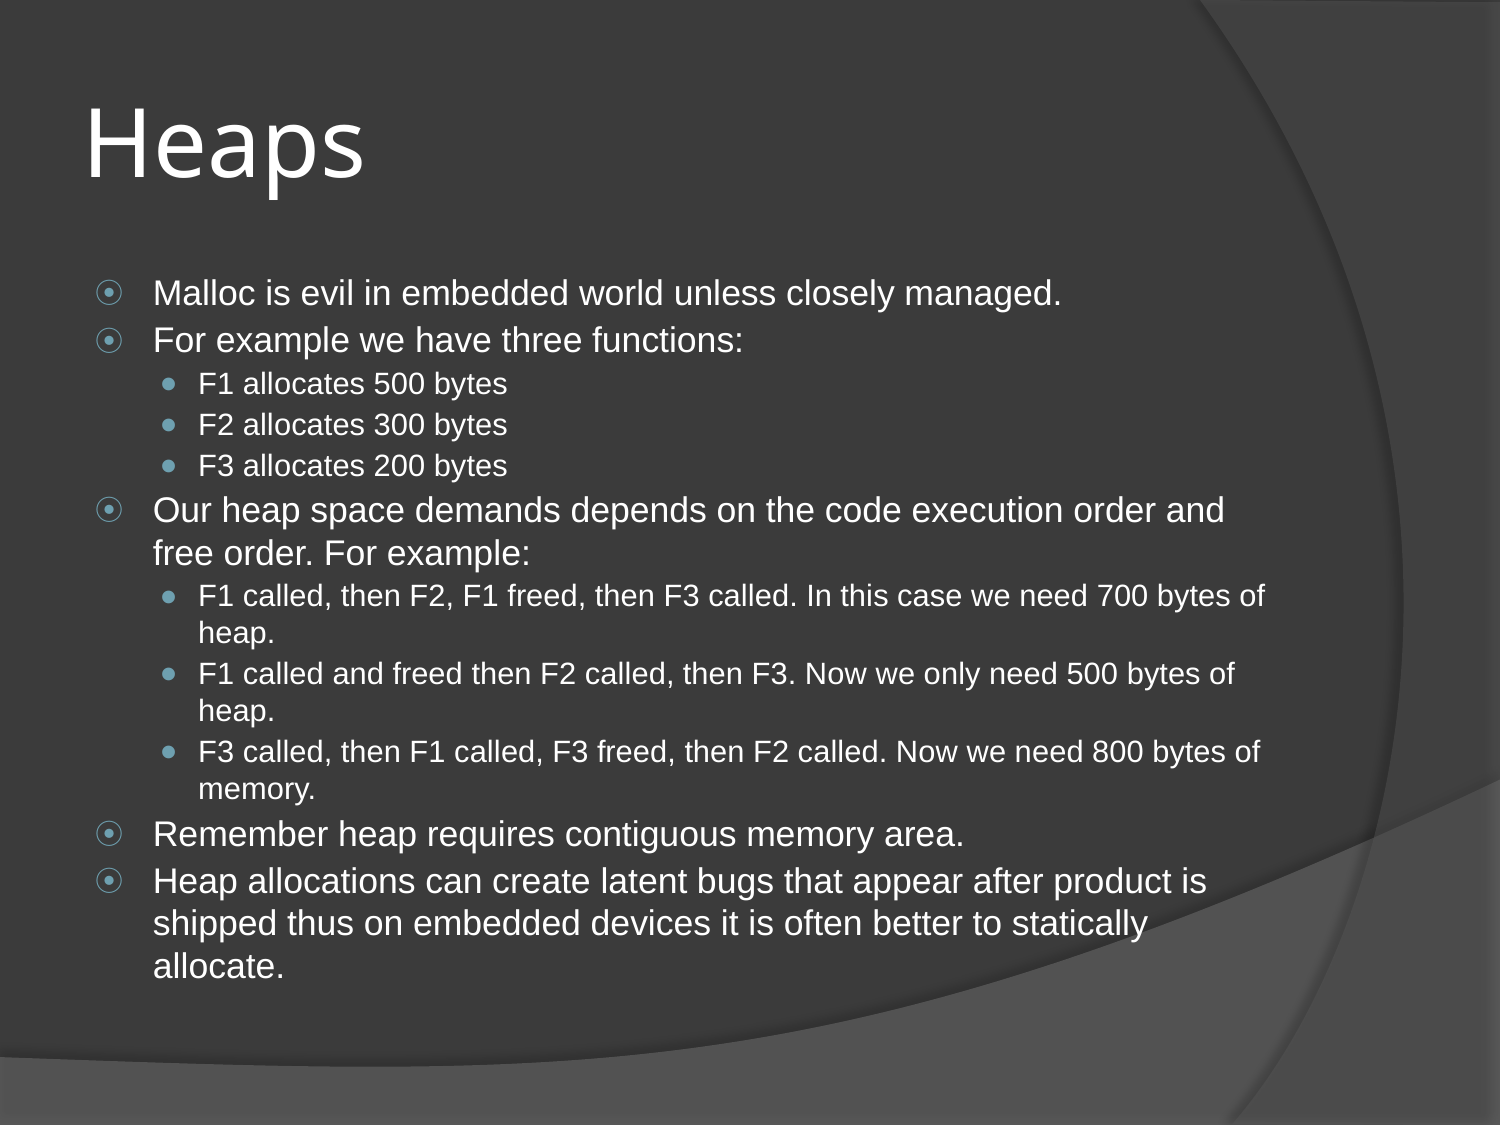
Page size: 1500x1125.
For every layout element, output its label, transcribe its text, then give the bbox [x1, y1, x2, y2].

title Heaps [75, 45, 1300, 233]
list Malloc is evil in embedded world unless closely managed. For example we have three functions: F1 allocates 500 bytes F2 allocates 300 bytes F3 allocates 200 bytes Our heap space demands depends on the code execution order and free order. For example: F1 called, then F2, F1 freed, then F3 called. In this case we need 700 bytes of heap. F1 called and freed then F2 called, then F3. Now we only need 500 bytes of heap. F3 called, then F1 called, F3 freed, then F2 called. Now we need 800 bytes of memory. Remember heap requires contiguous memory area. Heap allocations can create latent bugs that appear after product is shipped thus on embedded devices it is often better to statically allocate. [75, 262, 1300, 1005]
